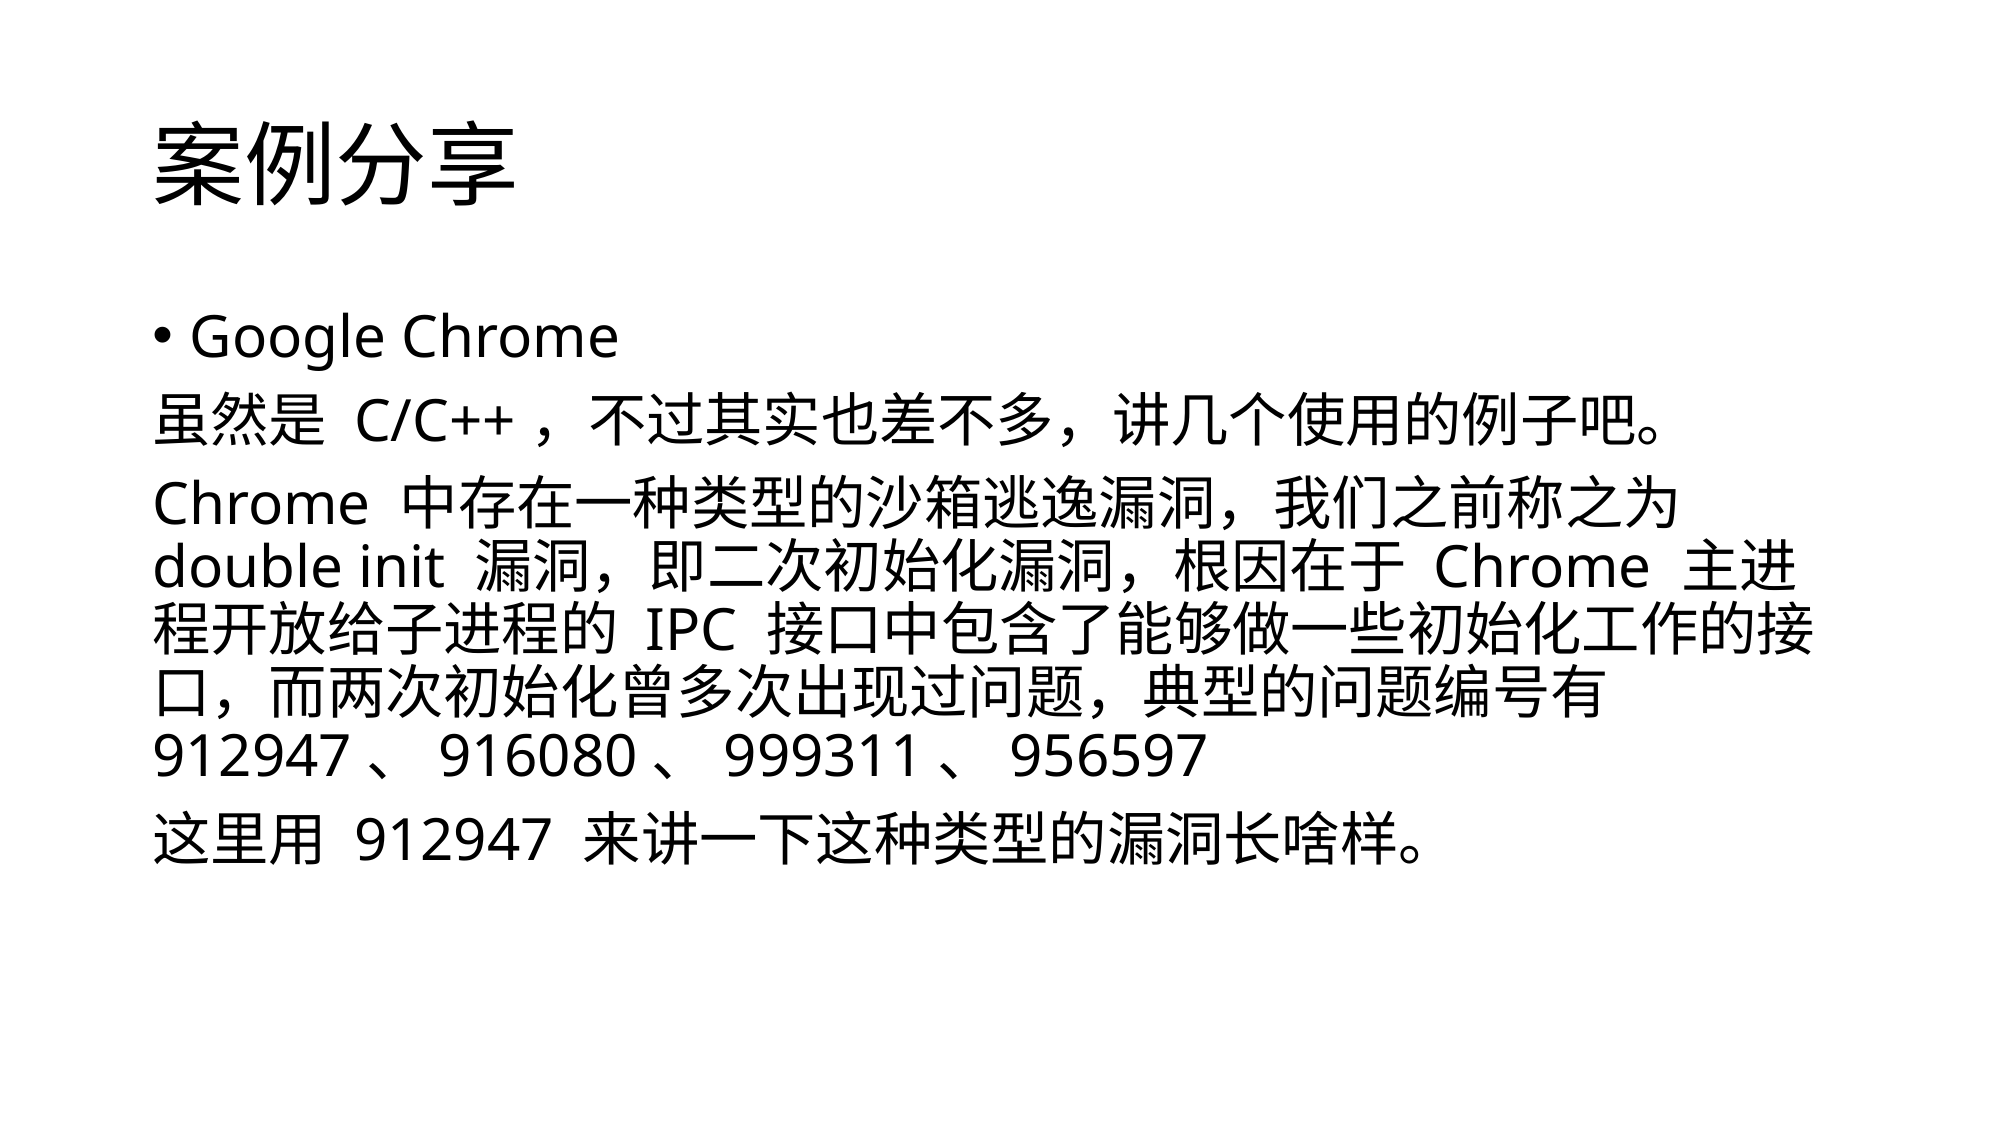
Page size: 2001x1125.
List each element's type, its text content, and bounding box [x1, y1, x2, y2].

list Google Chrome 虽然是 C/C++，不过其实也差不多，讲几个使用的例子吧。 Chrome 中存在一种类型的沙箱逃逸漏洞，我们之前称之为 double init 漏洞，即二次初始化漏洞，根因在于 Chrome 主进程开放给子进程的 IPC 接口中包含了能够做一些初始化工作的接口，而两次初始化曾多次出现过问题，典型的问题编号有 912947、916080、999311、956597 这里用 912947 来讲一下这种类型的漏洞长啥样。 [137, 299, 1863, 1014]
title 案例分享 [137, 59, 1863, 278]
